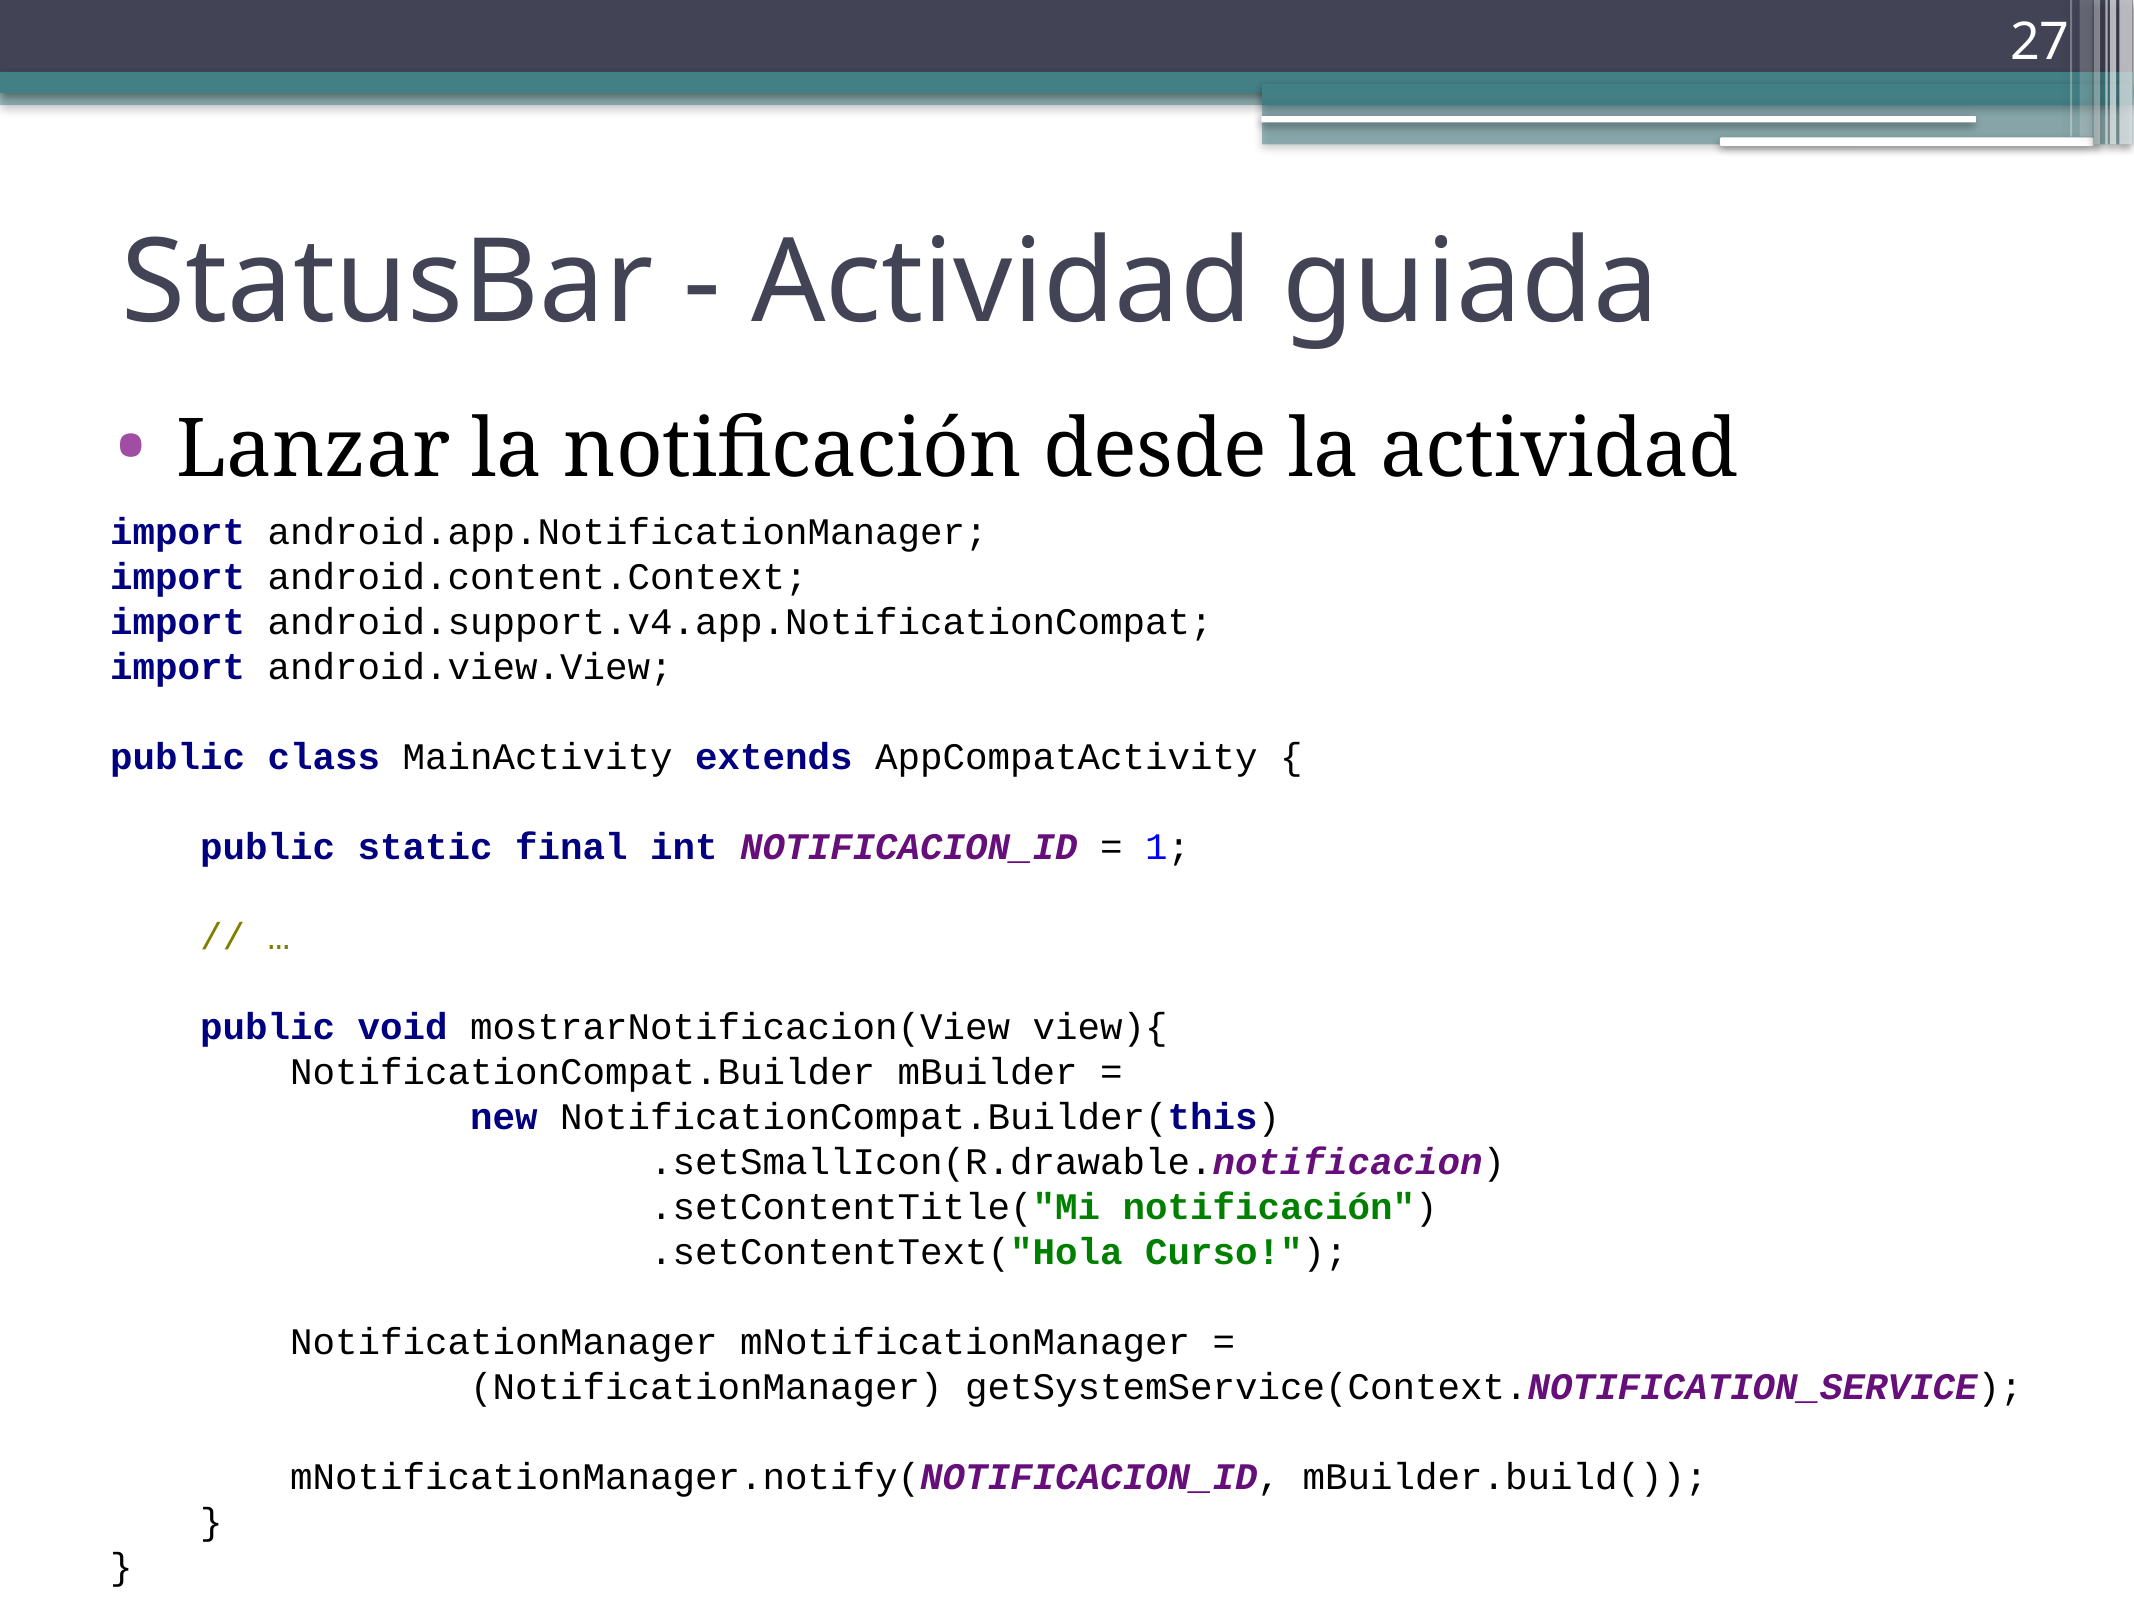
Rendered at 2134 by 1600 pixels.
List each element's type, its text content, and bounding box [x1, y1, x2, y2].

text_box import android.app.NotificationManager; import android.content.Context; import android.support.v4.app.NotificationCompat; import android.view.View; public class MainActivity extends AppCompatActivity { public static final int NOTIFICACION_ID = 1; // … public void mostrarNotificacion(View view){ NotificationCompat.Builder mBuilder = new NotificationCompat.Builder(this) .setSmallIcon(R.drawable.notificacion) .setContentTitle("Mi notificación") .setContentText("Hola Curso!"); NotificationManager mNotificationManager = (NotificationManager) getSystemService(Context.NOTIFICATION_SERVICE); mNotificationManager.notify(NOTIFICACION_ID, mBuilder.build()); } } [95, 499, 2038, 1595]
list Lanzar la notificación desde la actividad [76, 380, 1996, 1493]
title StatusBar - Actividad guiada [106, 150, 2027, 399]
slide_number 27 [1907, 0, 2085, 86]
